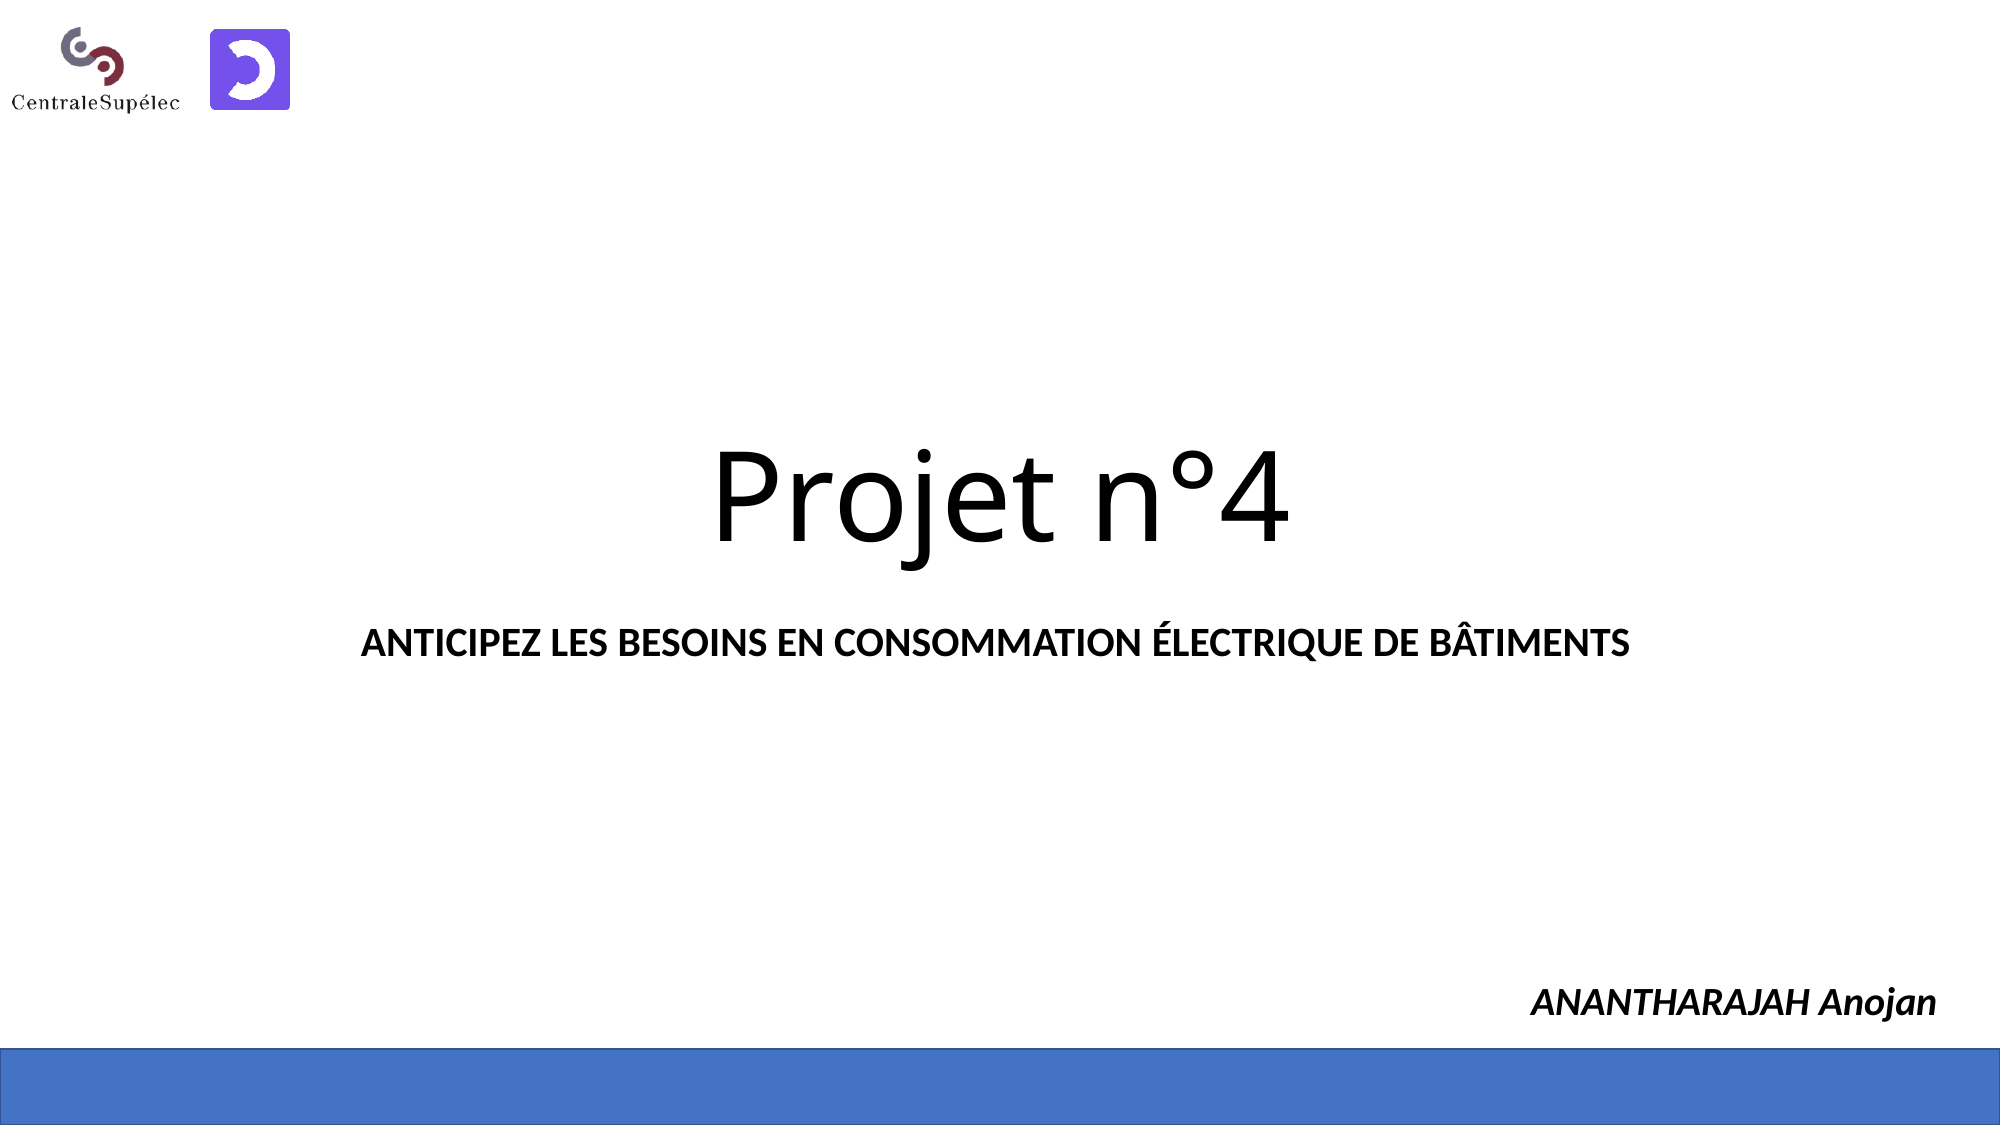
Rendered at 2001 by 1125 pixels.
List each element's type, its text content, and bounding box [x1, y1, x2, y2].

title Projet n°4 [249, 184, 1750, 576]
text_box ANANTHARAJAH Anojan [1394, 973, 2000, 1032]
picture [0, 25, 194, 114]
picture [210, 29, 290, 110]
subtitle ANTICIPEZ LES BESOINS EN CONSOMMATION ÉLECTRIQUE DE BÂTIMENTS [345, 612, 1655, 689]
text_box [0, 1048, 2000, 1125]
